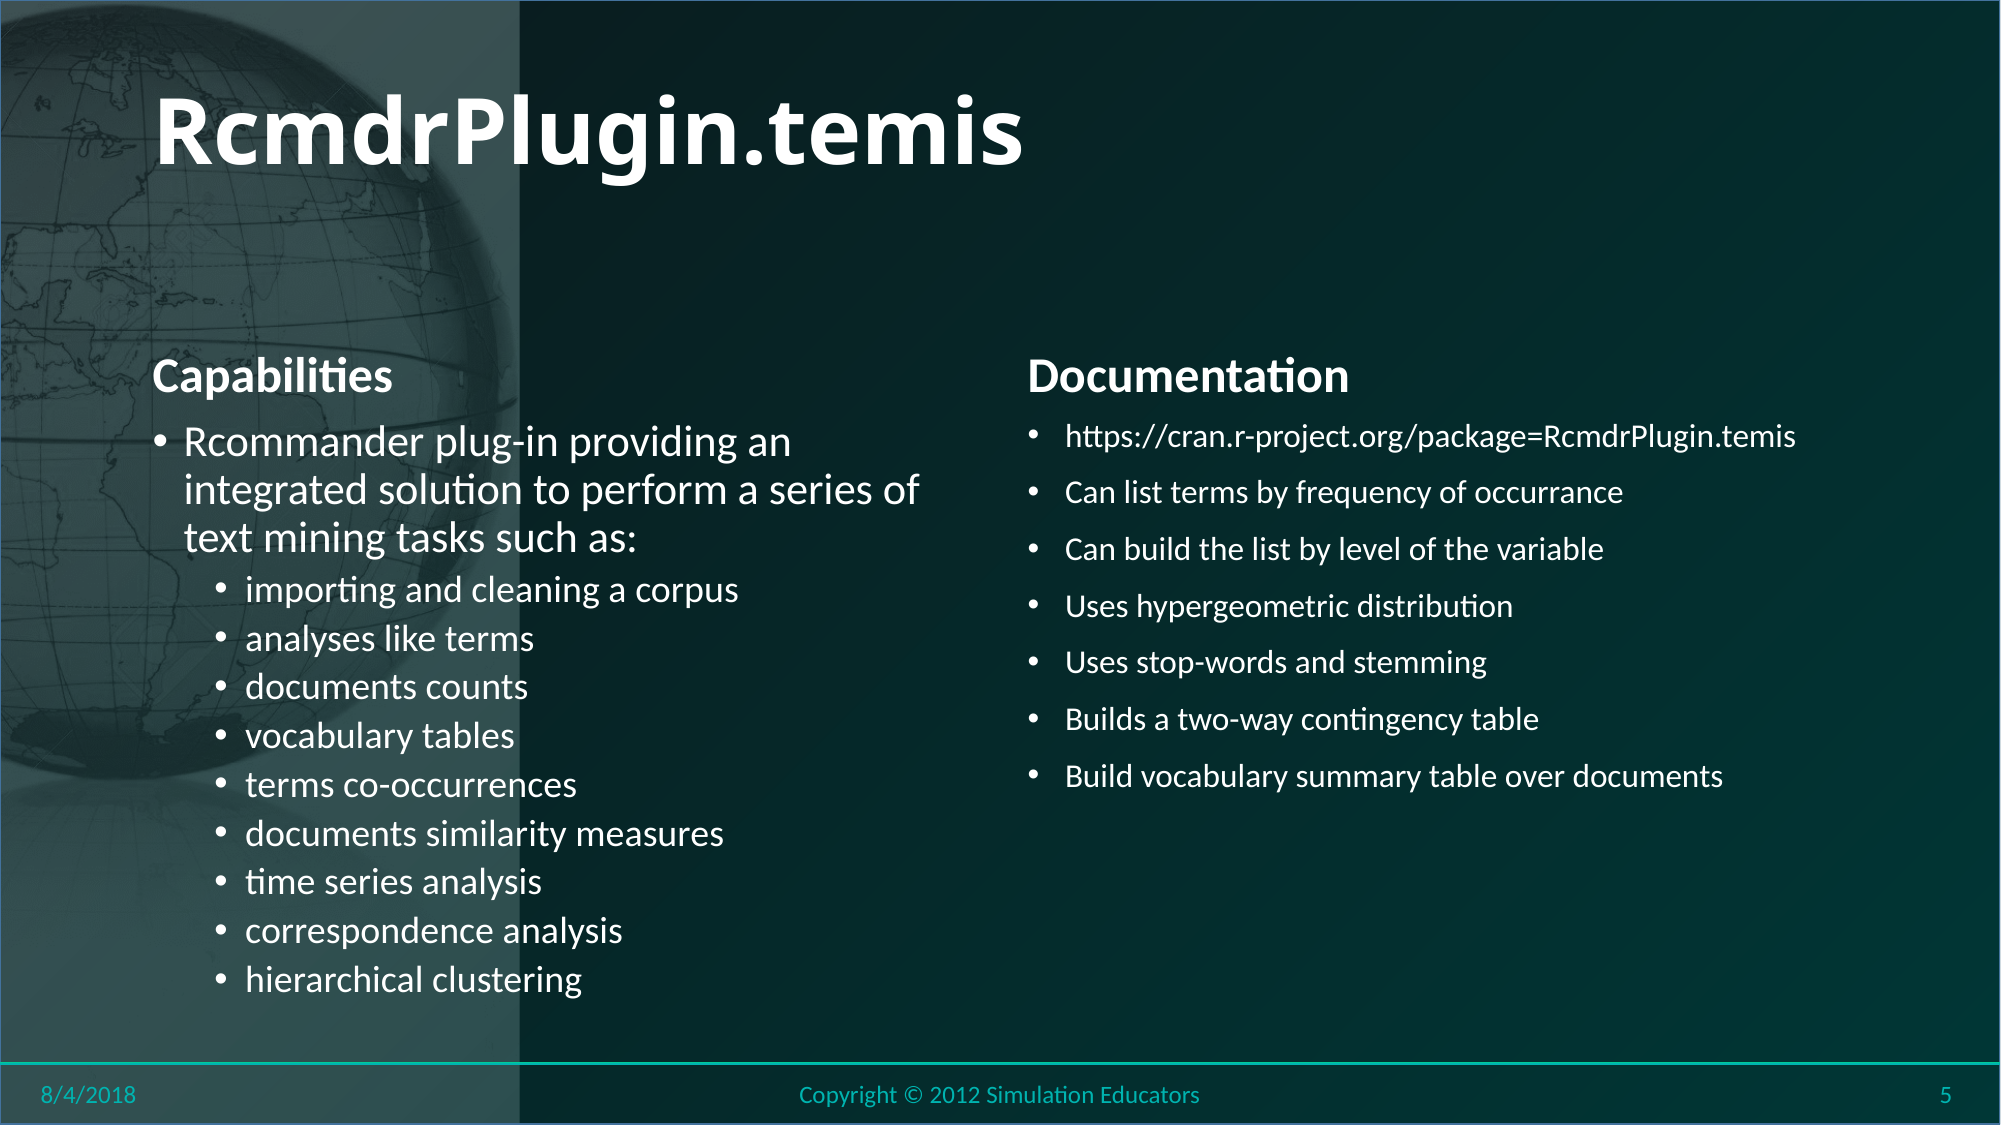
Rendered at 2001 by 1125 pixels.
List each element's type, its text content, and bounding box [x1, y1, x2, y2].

list https://cran.r-project.org/package=RcmdrPlugin.temis Can list terms by frequency of occurrance Can build the list by level of the variable Uses hypergeometric distribution Uses stop-words and stemming Builds a two-way contingency table Build vocabulary summary table over documents [1012, 410, 1863, 1016]
list Rcommander plug-in providing an integrated solution to perform a series of text mining tasks such as: importing and cleaning a corpus analyses like terms documents counts vocabulary tables terms co-occurrences documents similarity measures time series analysis correspondence analysis hierarchical clustering [137, 410, 984, 1016]
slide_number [25, 1064, 476, 1124]
list Capabilities [137, 275, 984, 410]
title RcmdrPlugin.temis [137, 26, 1539, 244]
list Documentation [1012, 275, 1863, 410]
footer Copyright © 2012 Simulation Educators [662, 1064, 1338, 1124]
slide_number 5 [1517, 1064, 1968, 1124]
